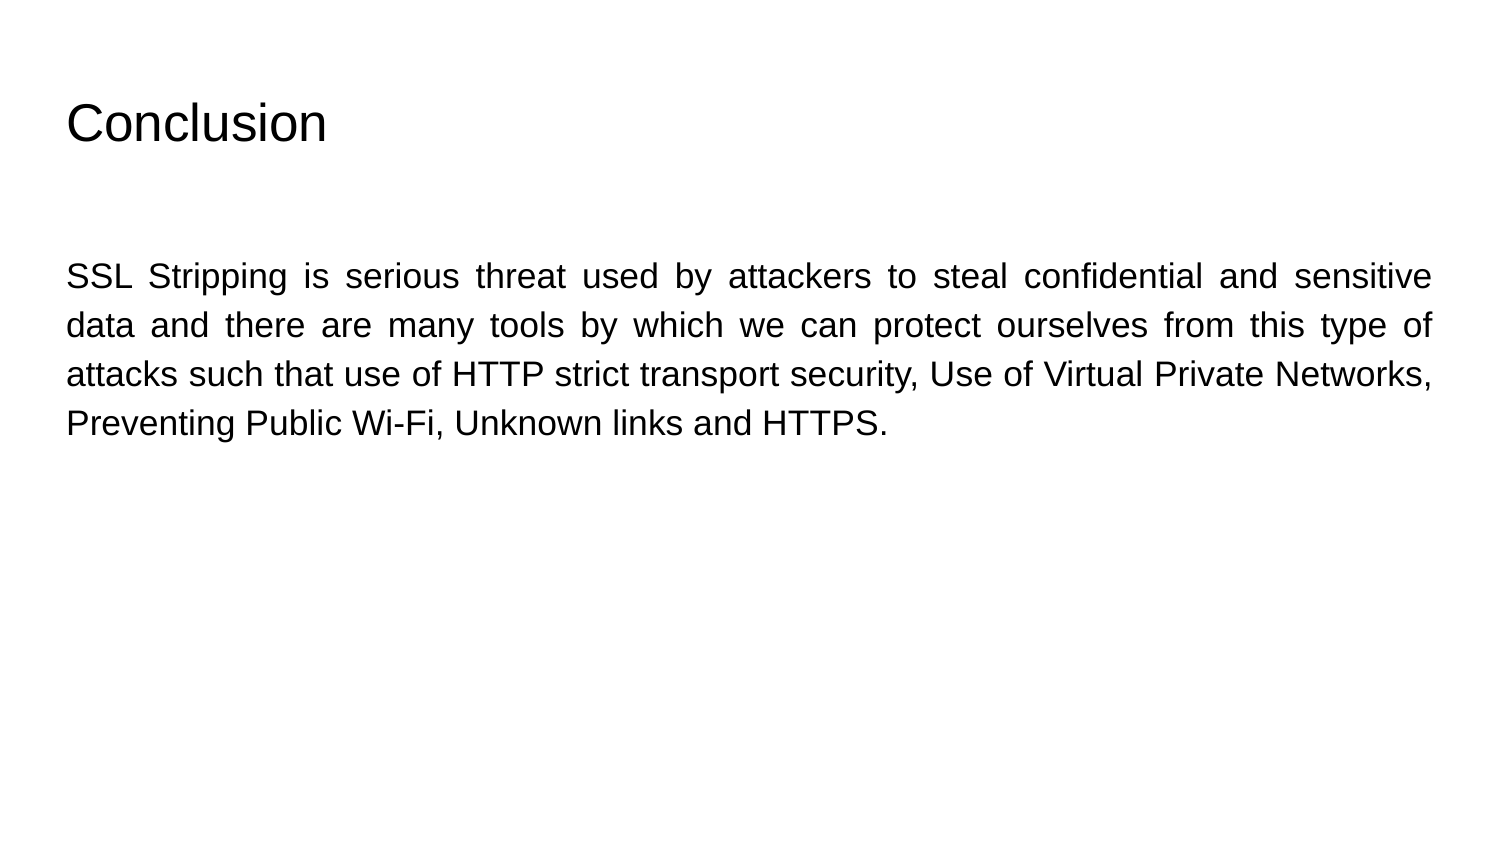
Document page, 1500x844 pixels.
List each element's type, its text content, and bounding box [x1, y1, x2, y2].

list SSL Stripping is serious threat used by attackers to steal confidential and sensitive data and there are many tools by which we can protect ourselves from this type of attacks such that use of HTTP strict transport security, Use of Virtual Private Networks, Preventing Public Wi-Fi, Unknown links and HTTPS. [51, 189, 1449, 750]
title Conclusion [51, 72, 1449, 167]
